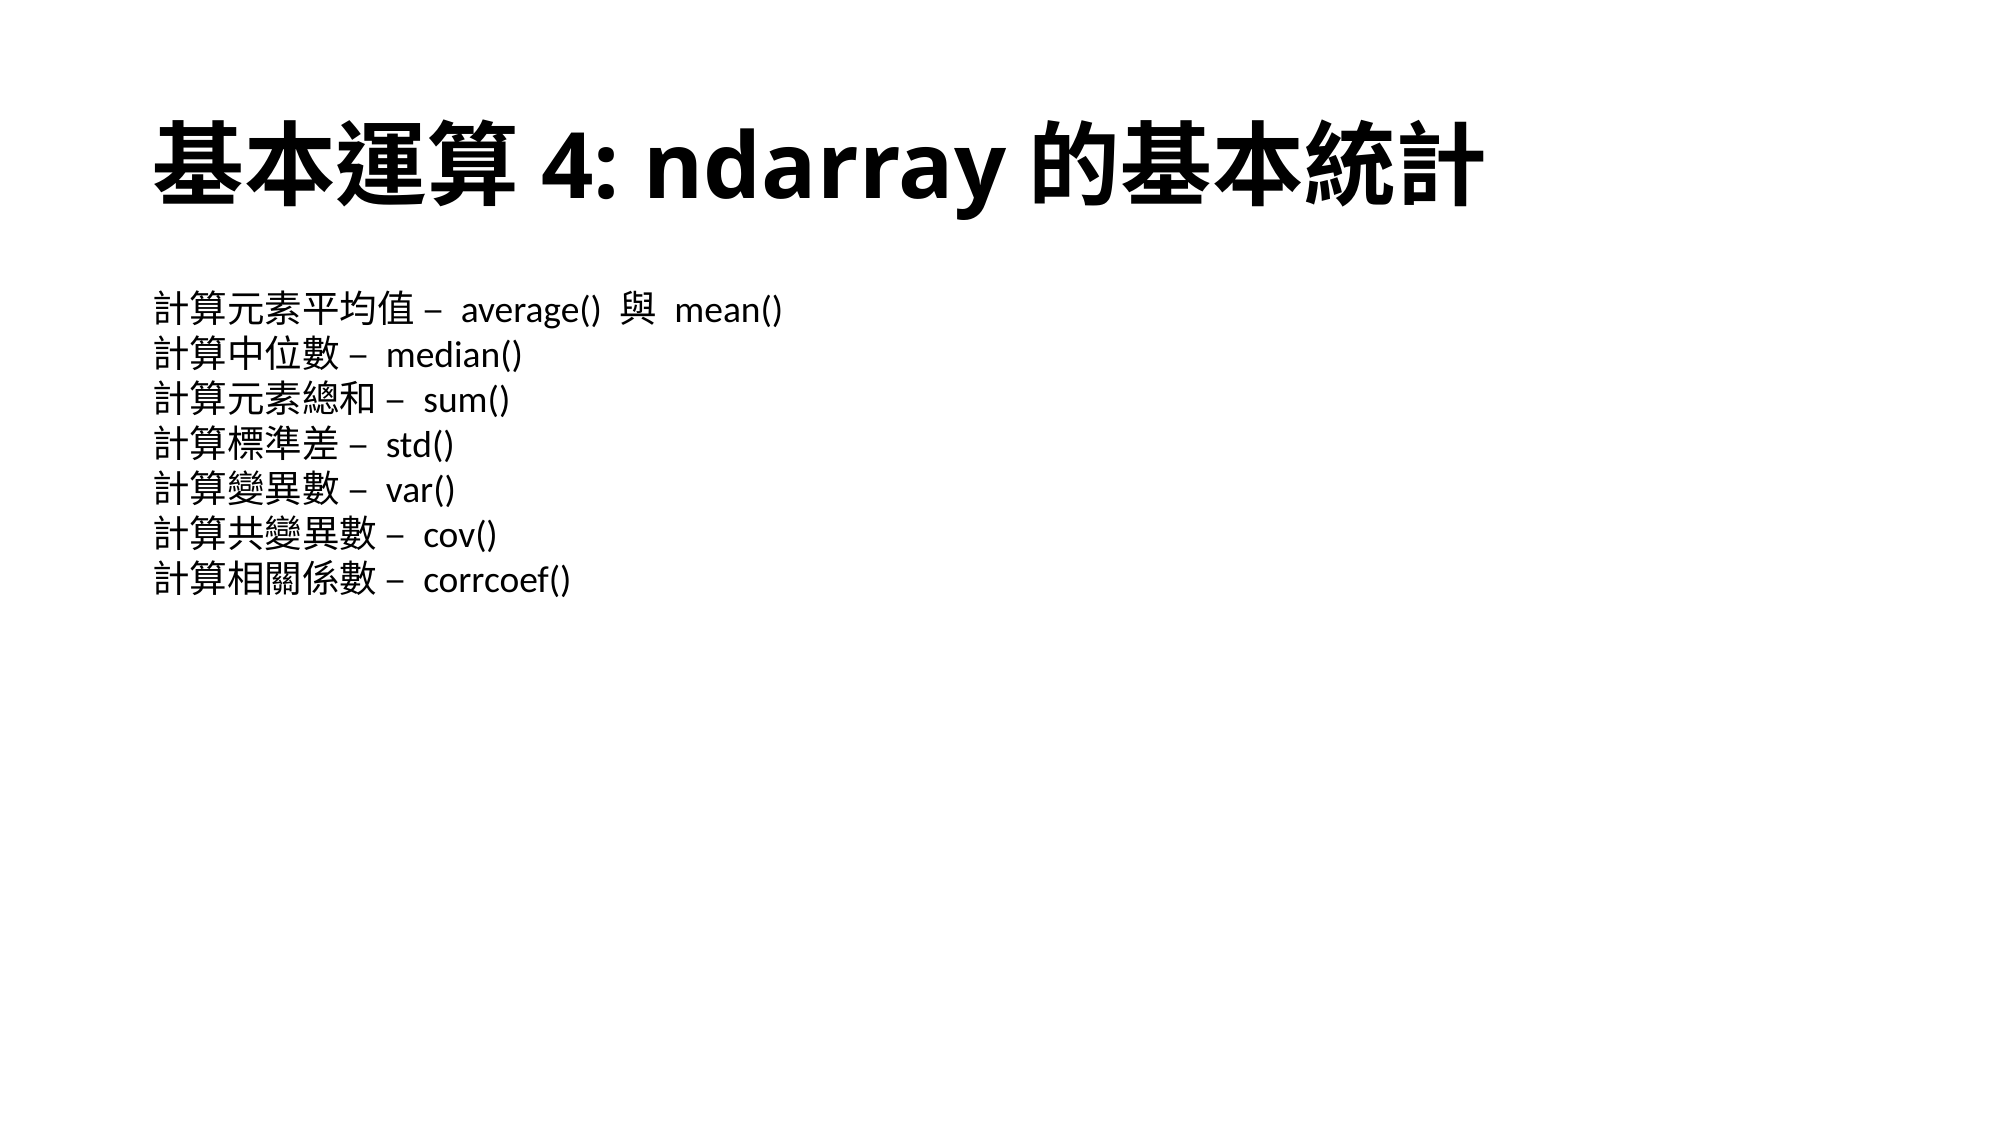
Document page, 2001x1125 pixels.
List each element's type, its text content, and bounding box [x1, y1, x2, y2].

text_box 計算元素平均值 – average() 與 mean() 計算中位數 – median() 計算元素總和 – sum() 計算標準差 – std() 計算變異數 – var() 計算共變異數 – cov() 計算相關係數 – corrcoef() [137, 277, 1805, 607]
title 基本運算4: ndarray的基本統計 [137, 59, 1863, 278]
